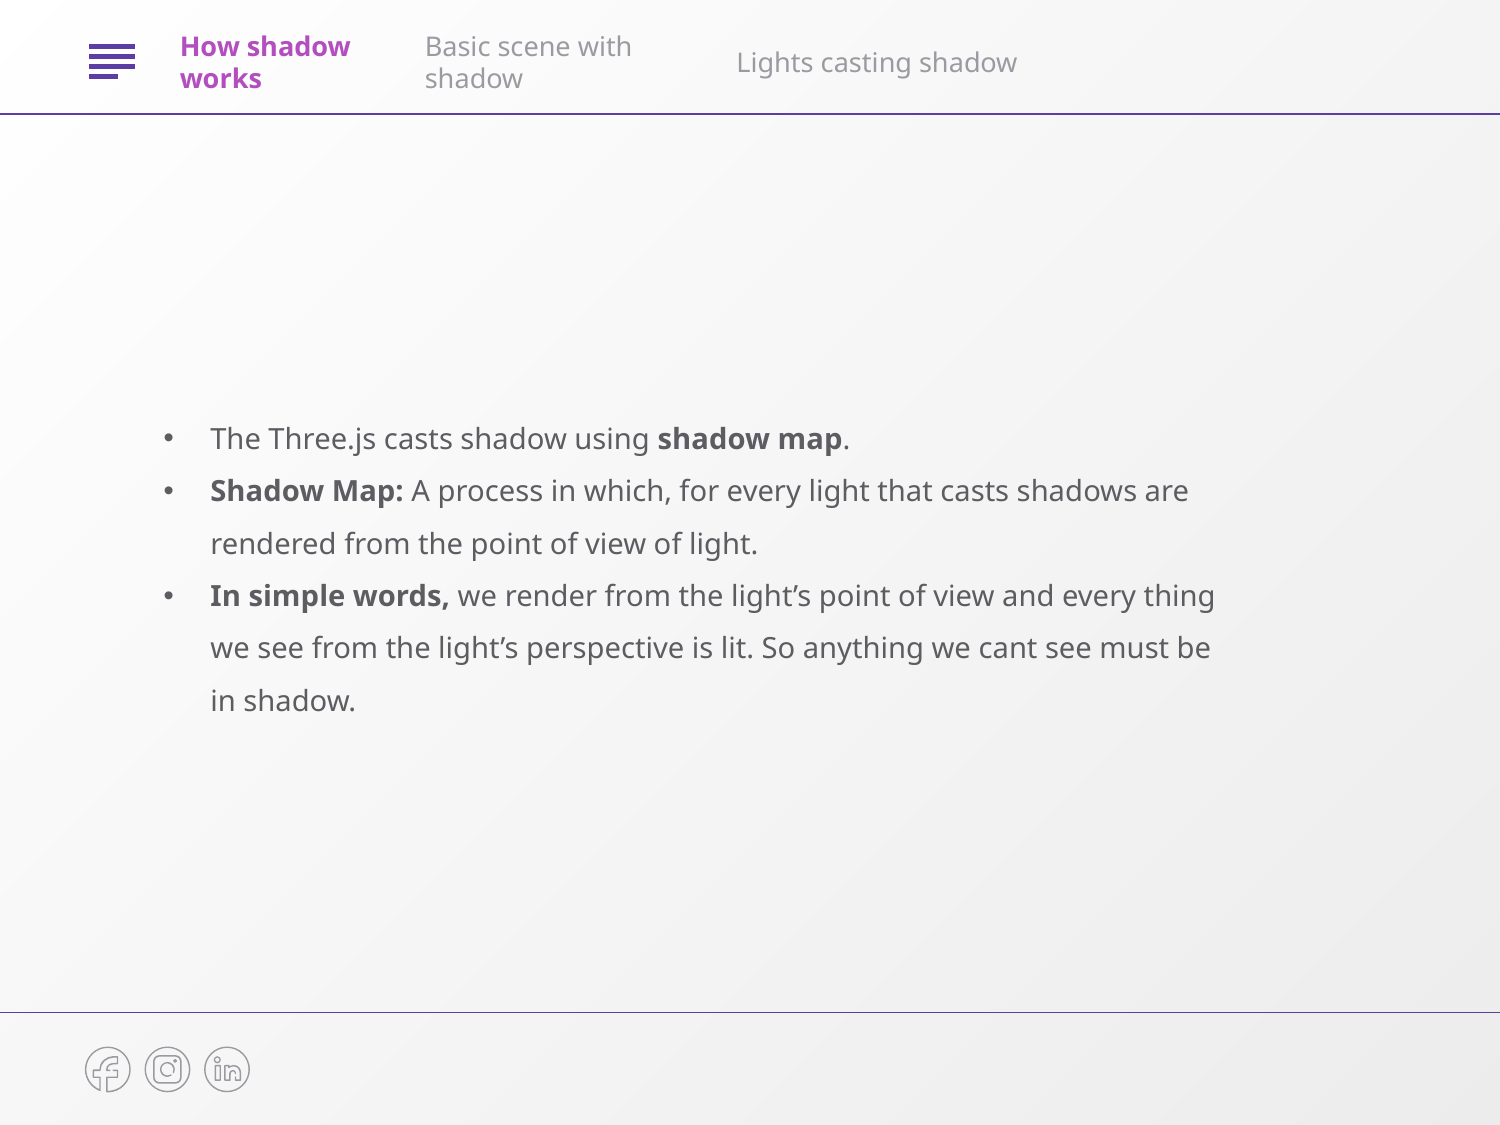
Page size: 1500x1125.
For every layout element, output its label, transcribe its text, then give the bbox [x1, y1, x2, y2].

subtitle Basic scene with shadow [409, 28, 718, 96]
subtitle How shadow works [164, 28, 409, 96]
subtitle Lights casting shadow [721, 28, 1194, 95]
text_box The Three.js casts shadow using shadow map. Shadow Map: A process in which, for every light that casts shadows are rendered from the point of view of light. In simple words, we render from the light’s point of view and every thing we see from the light’s perspective is lit. So anything we cant see must be in shadow. [148, 387, 1241, 843]
